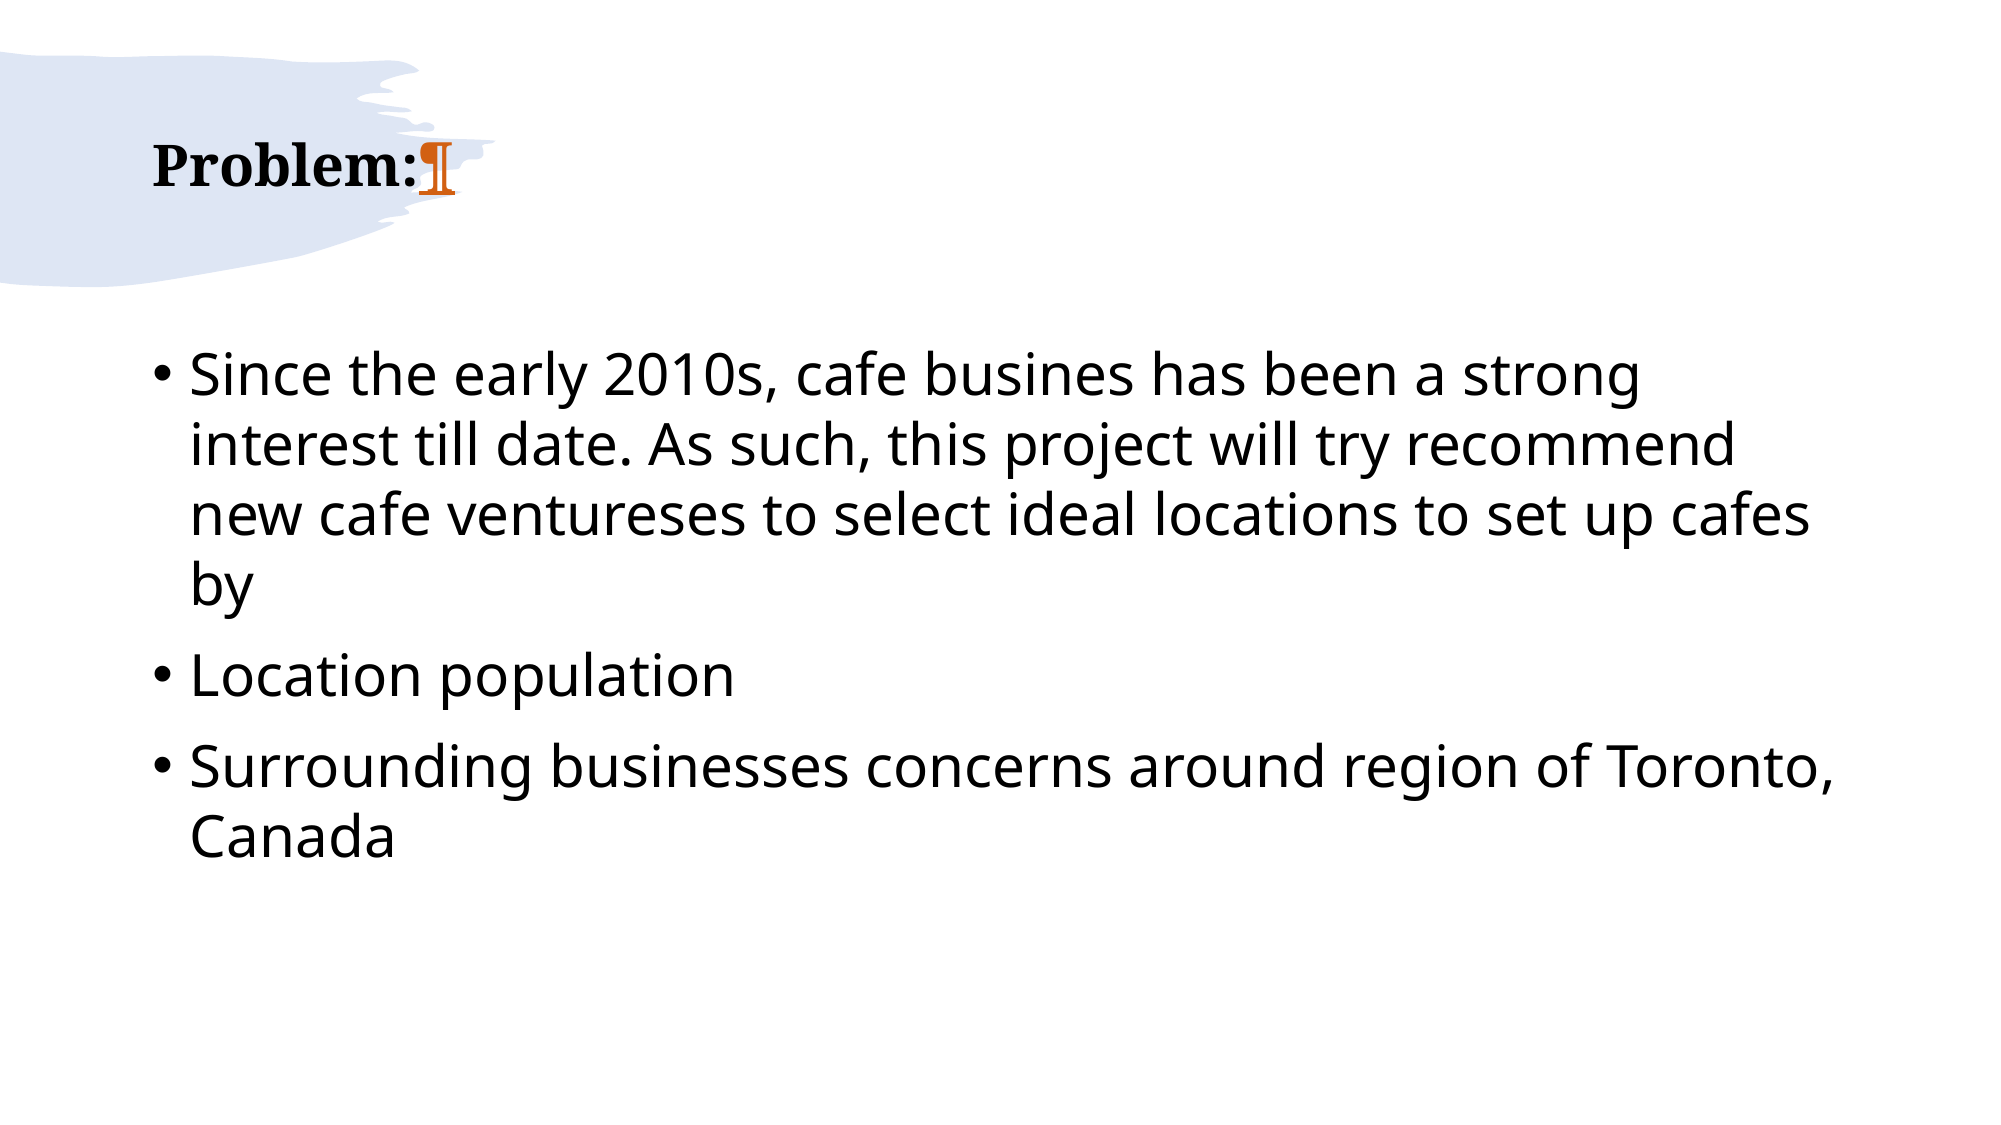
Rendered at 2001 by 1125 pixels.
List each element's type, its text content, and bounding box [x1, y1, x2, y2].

title Problem:¶ [137, 59, 1863, 278]
list Since the early 2010s, cafe busines has been a strong interest till date. As such, this project will try recommend new cafe ventureses to select ideal locations to set up cafes by Location population Surrounding businesses concerns around region of Toronto, Canada [137, 329, 1863, 1013]
